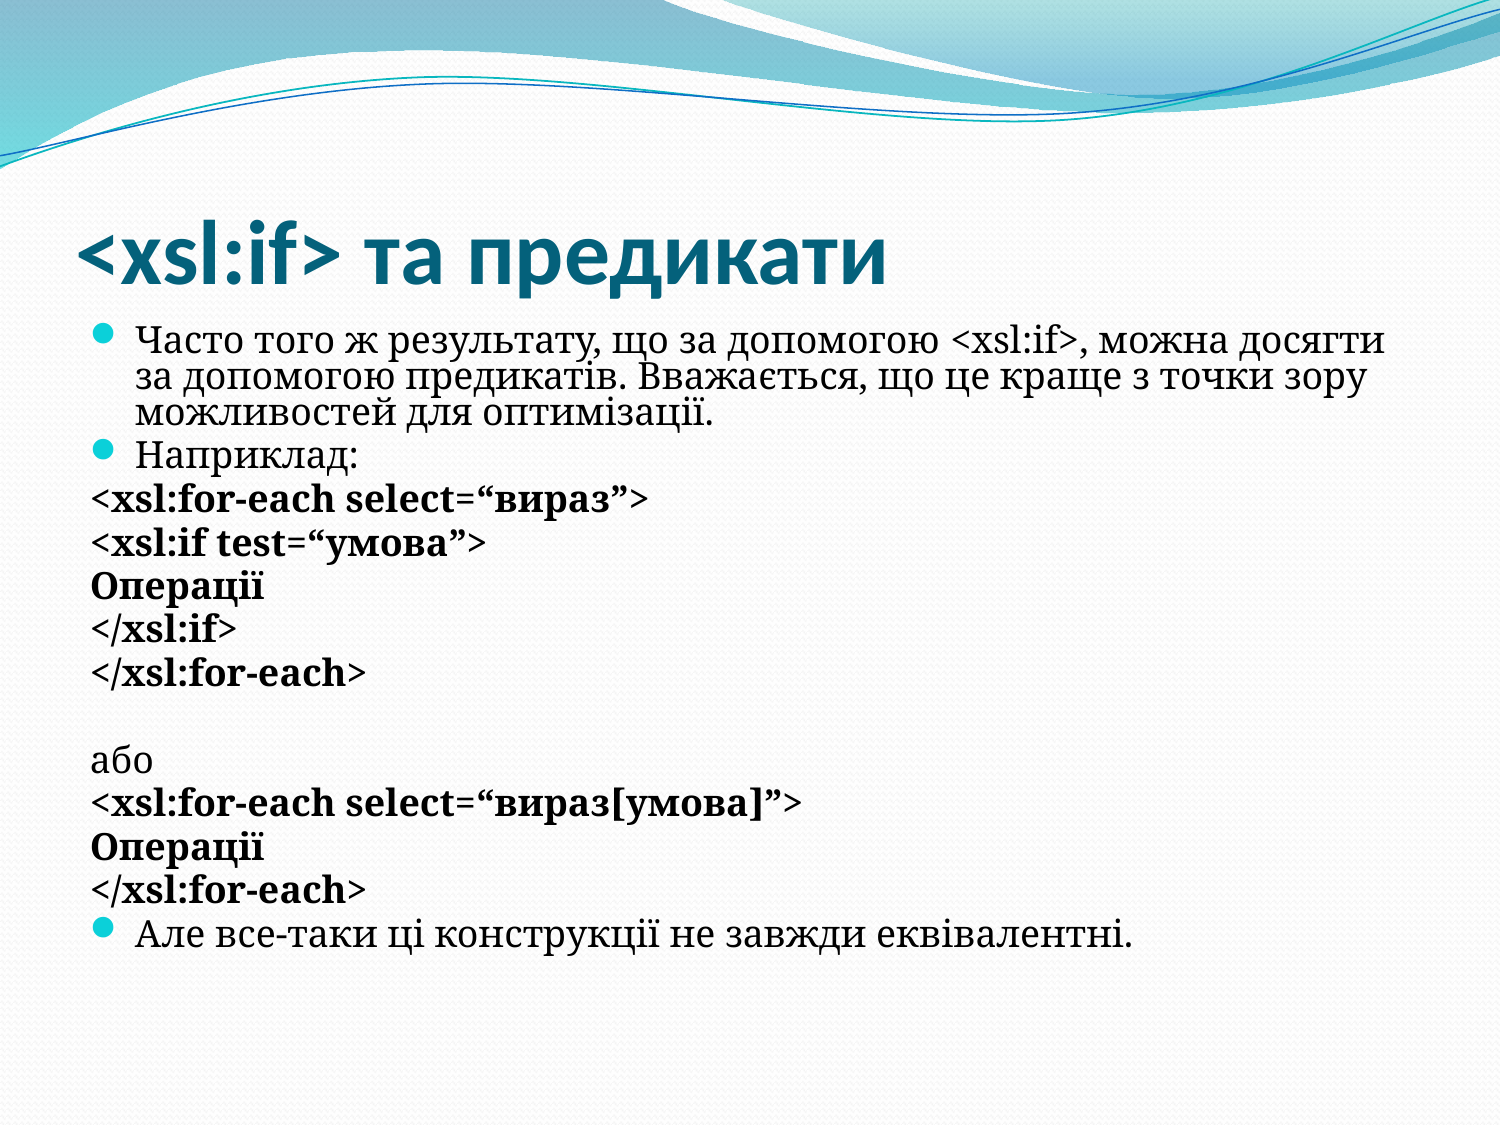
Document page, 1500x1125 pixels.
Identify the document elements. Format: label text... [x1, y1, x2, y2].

list Часто того ж результату, що за допомогою <xsl:if>, можна досягти за допомогою предикатів. Вважається, що це краще з точки зору можливостей для оптимізації. Наприклад: <xsl:for-each select=“вираз”> <xsl:if test=“умова”> Операції </xsl:if> </xsl:for-each> або <xsl:for-each select=“вираз[умова]”> Операції </xsl:for-each> Але все-таки ці конструкції не завжди еквівалентні. [75, 317, 1425, 1038]
title <xsl:if> та предикати [75, 115, 1425, 303]
